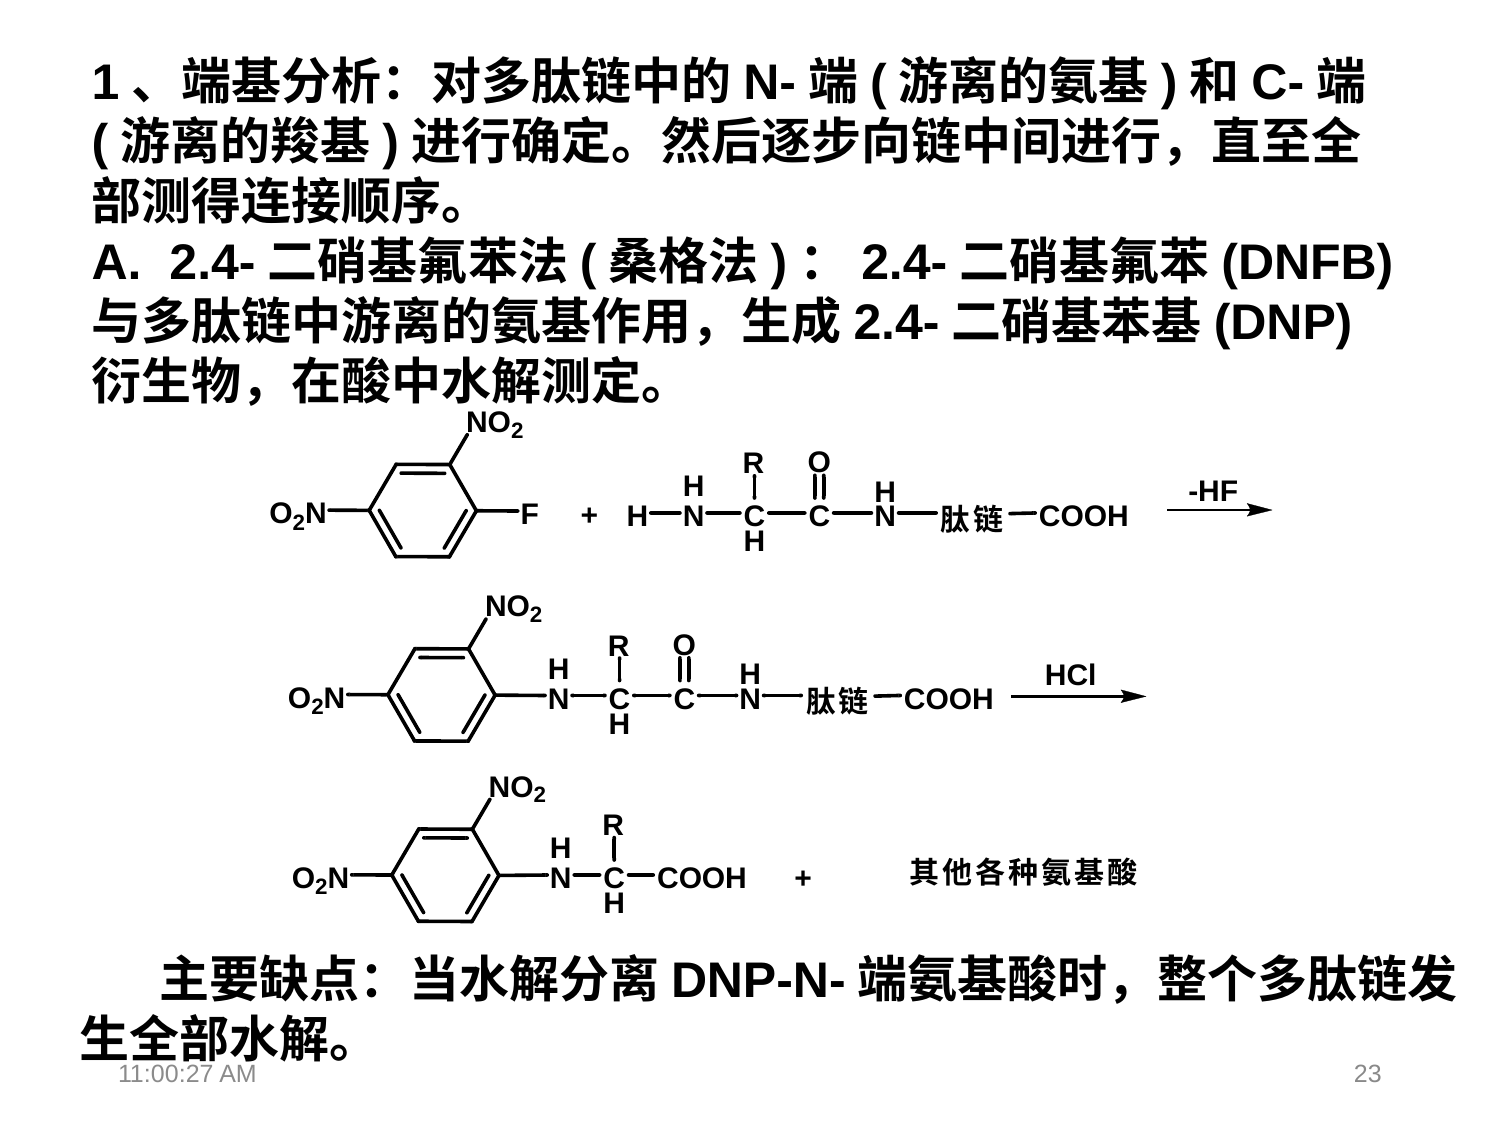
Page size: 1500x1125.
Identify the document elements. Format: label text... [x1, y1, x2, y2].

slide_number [103, 1076, 441, 1103]
slide_number 23 [1059, 1076, 1397, 1103]
text_box 1、端基分析：对多肽链中的N-端(游离的氨基)和C-端(游离的羧基)进行确定。然后逐步向链中间进行，直至全部测得连接顺序。 A. 2.4-二硝基氟苯法(桑格法)：2.4-二硝基氟苯(DNFB)与多肽链中游离的氨基作用，生成2.4-二硝基苯基(DNP)衍生物，在酸中水解测定。 [76, 42, 1424, 418]
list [263, 408, 1277, 937]
text_box 主要缺点：当水解分离DNP-N-端氨基酸时，整个多肽链发生全部水解。 [64, 940, 1477, 1076]
